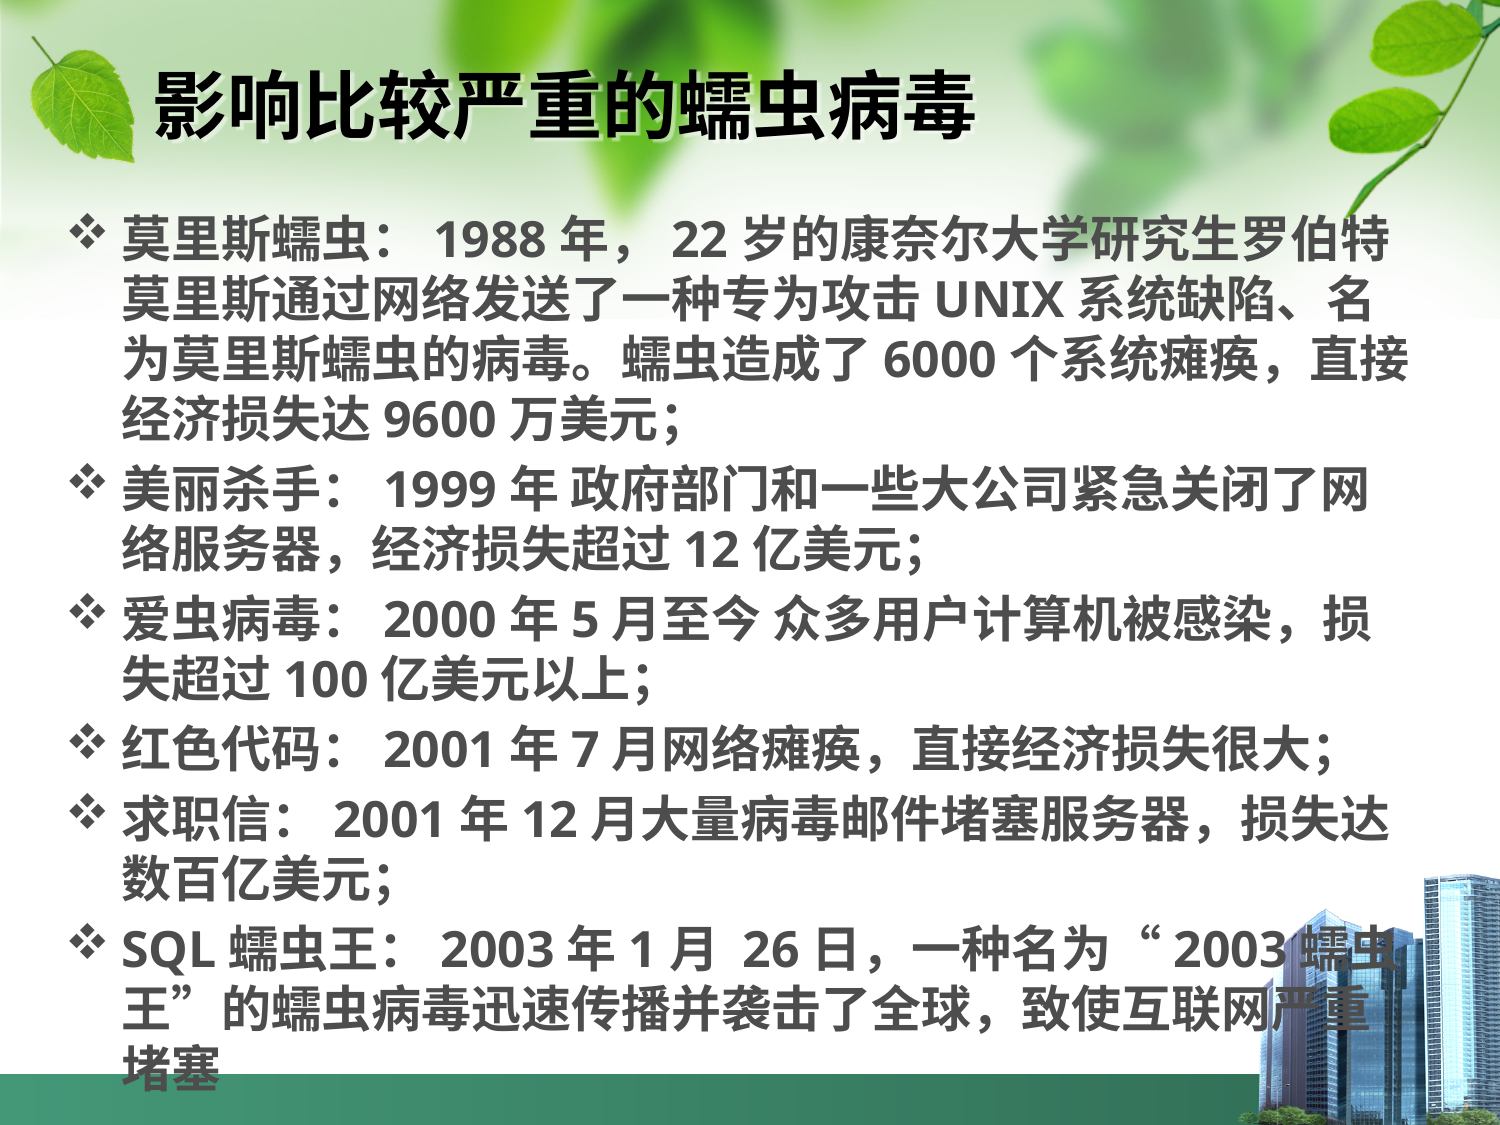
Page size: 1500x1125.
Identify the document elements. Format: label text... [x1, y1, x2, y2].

list 莫里斯蠕虫：1988年，22岁的康奈尔大学研究生罗伯特莫里斯通过网络发送了一种专为攻击UNIX系统缺陷、名为莫里斯蠕虫的病毒。蠕虫造成了6000个系统瘫痪，直接经济损失达9600万美元； 美丽杀手：1999年 政府部门和一些大公司紧急关闭了网络服务器，经济损失超过12亿美元； 爱虫病毒：2000年5月至今 众多用户计算机被感染，损失超过100亿美元以上； 红色代码：2001年7月网络瘫痪，直接经济损失很大； 求职信：2001年12月大量病毒邮件堵塞服务器，损失达数百亿美元； SQL蠕虫王：2003年1月 26日，一种名为“2003蠕虫王”的蠕虫病毒迅速传播并袭击了全球，致使互联网严重堵塞 [50, 200, 1425, 1038]
picture [0, 0, 1500, 319]
title 影响比较严重的蠕虫病毒 [137, 57, 1325, 150]
